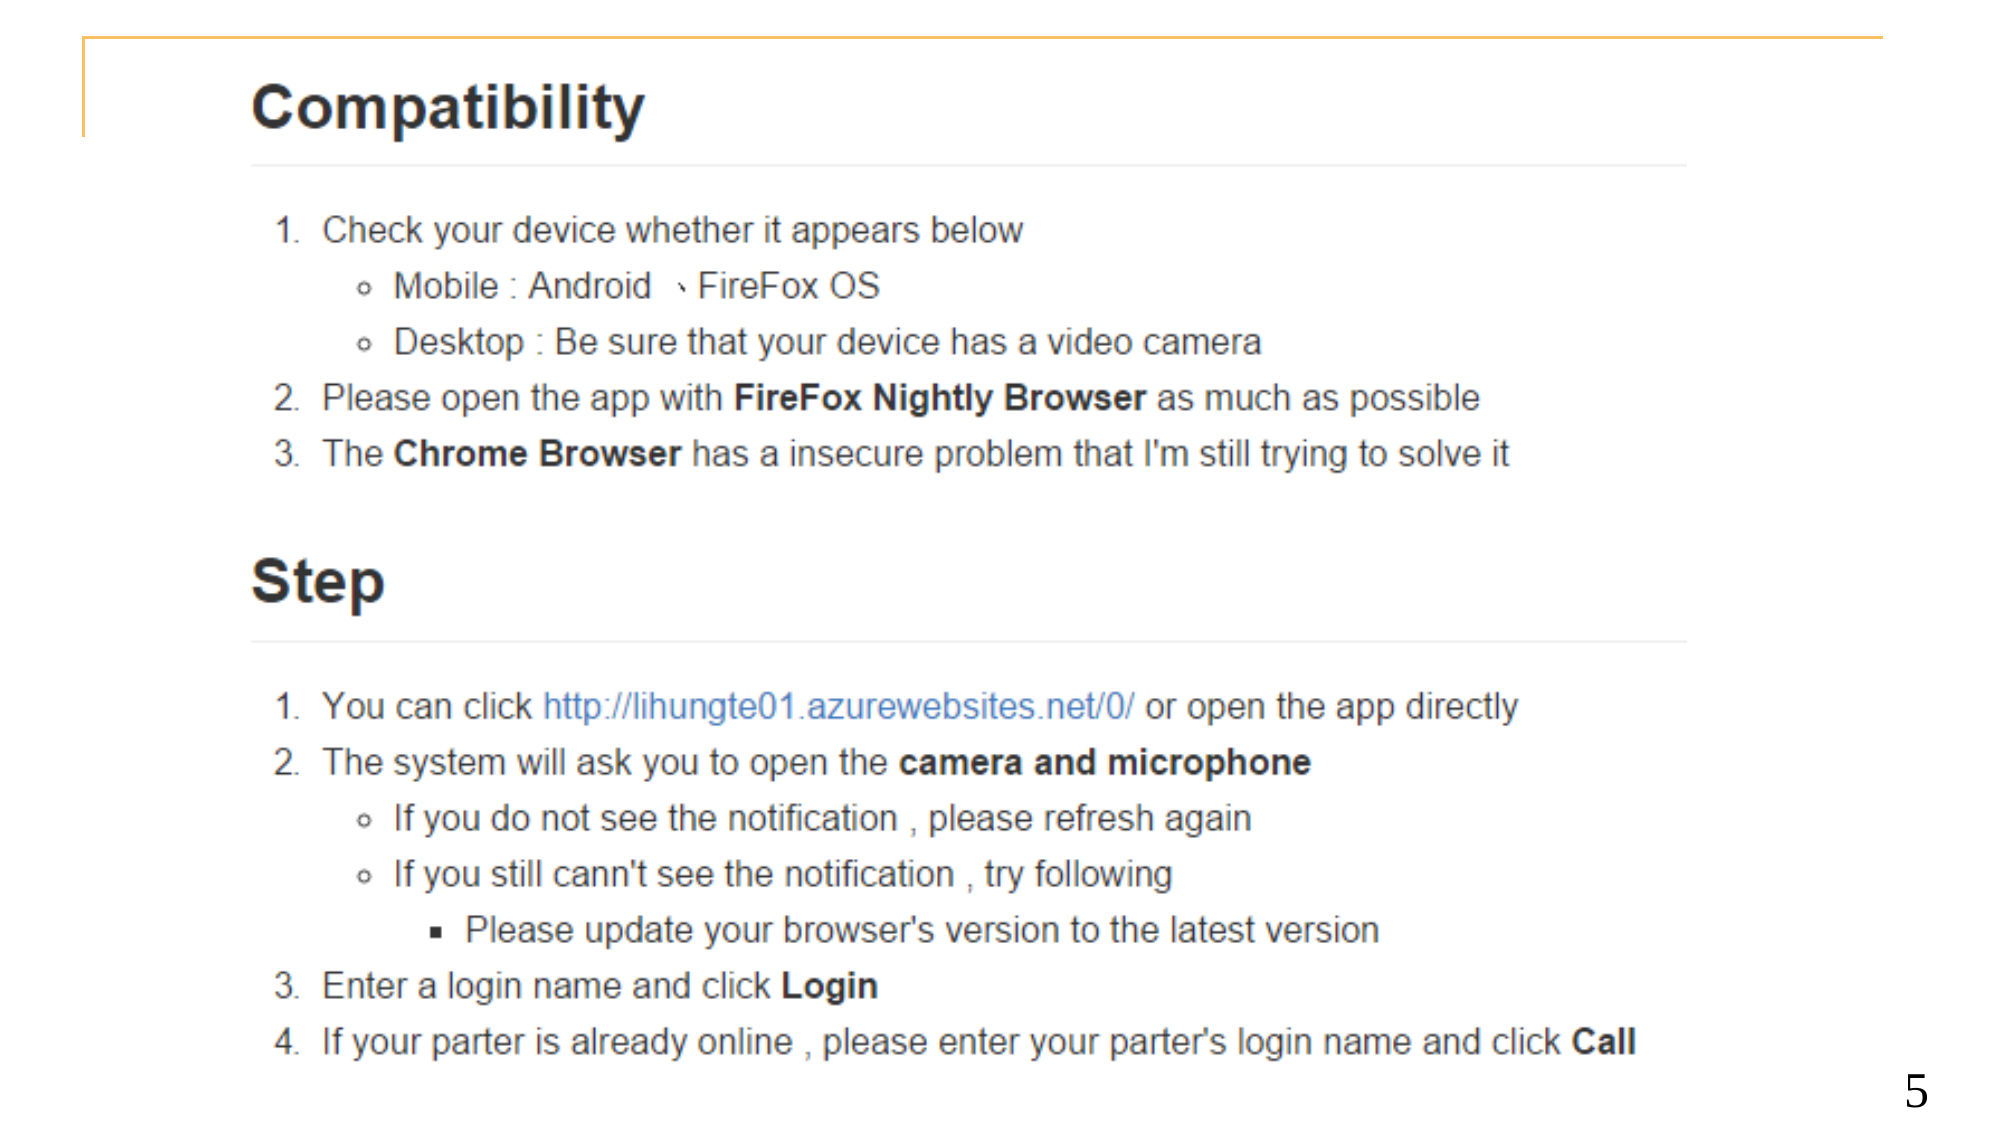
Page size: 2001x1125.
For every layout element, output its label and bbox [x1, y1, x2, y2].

list [205, 62, 1687, 1104]
